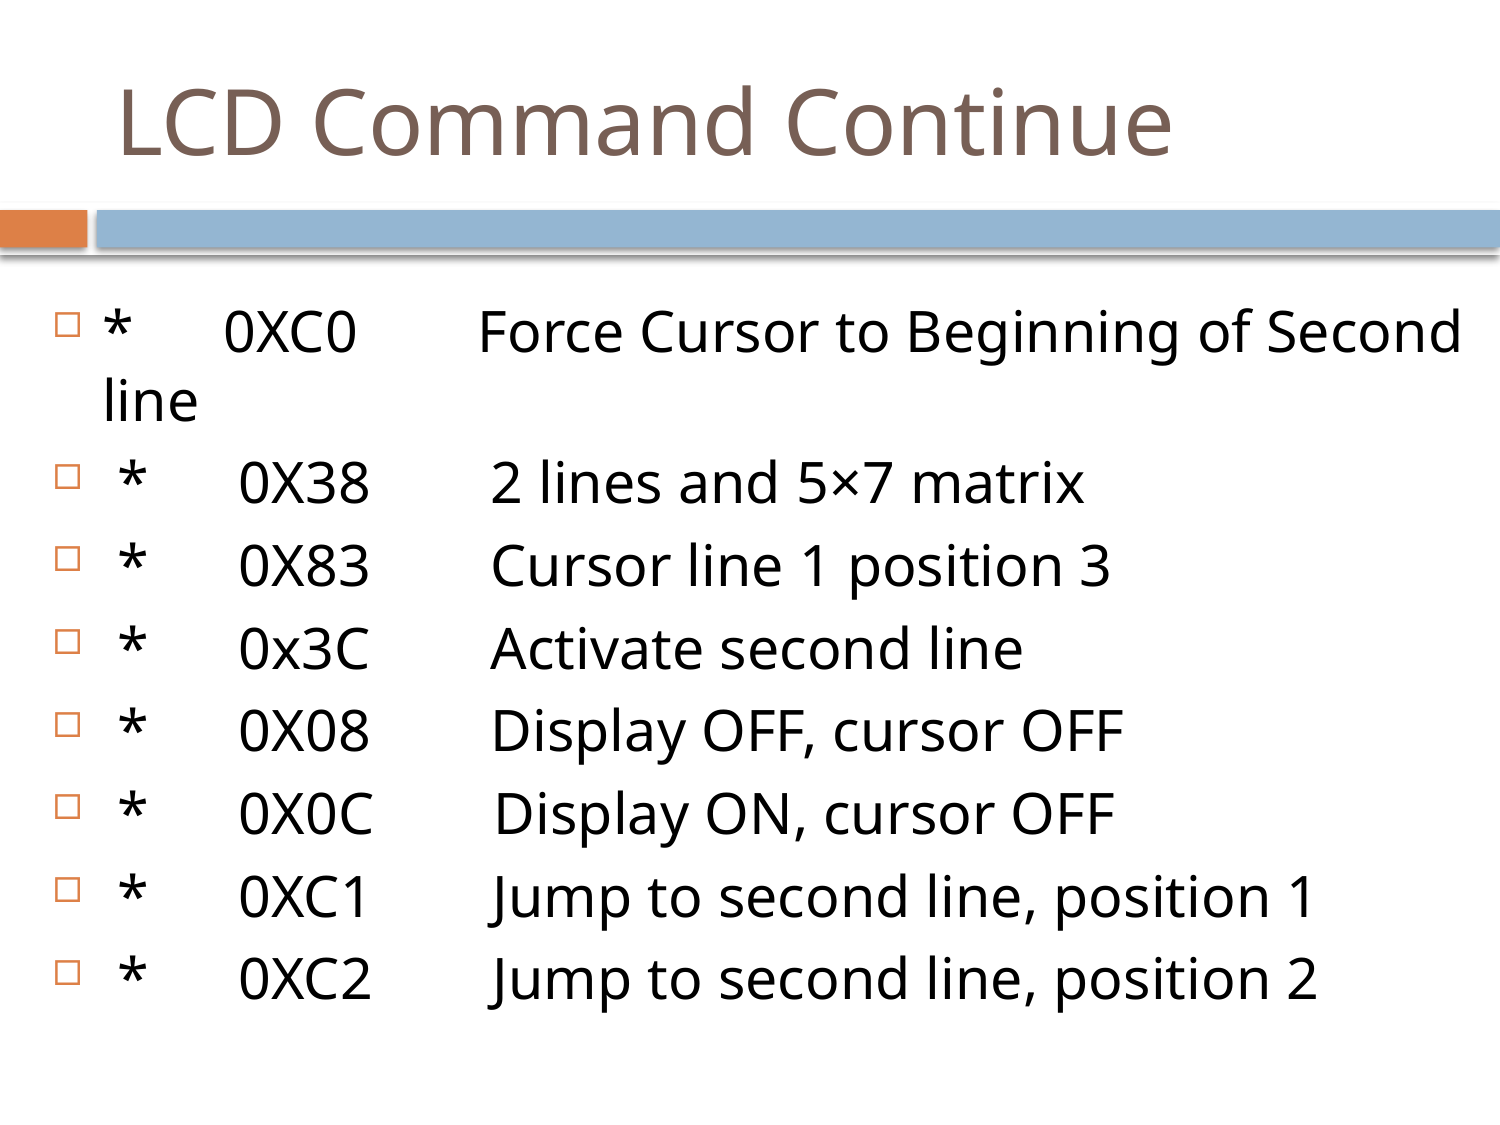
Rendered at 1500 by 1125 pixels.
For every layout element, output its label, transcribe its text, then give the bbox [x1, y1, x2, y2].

title LCD Command Continue [100, 37, 1438, 200]
list * 0XC0 Force Cursor to Beginning of Second line * 0X38 2 lines and 5×7 matrix * 0X83 Cursor line 1 position 3 * 0x3C Activate second line * 0X08 Display OFF, cursor OFF * 0X0C Display ON, cursor OFF * 0XC1 Jump to second line, position 1 * 0XC2 Jump to second line, position 2 [37, 287, 1488, 1025]
